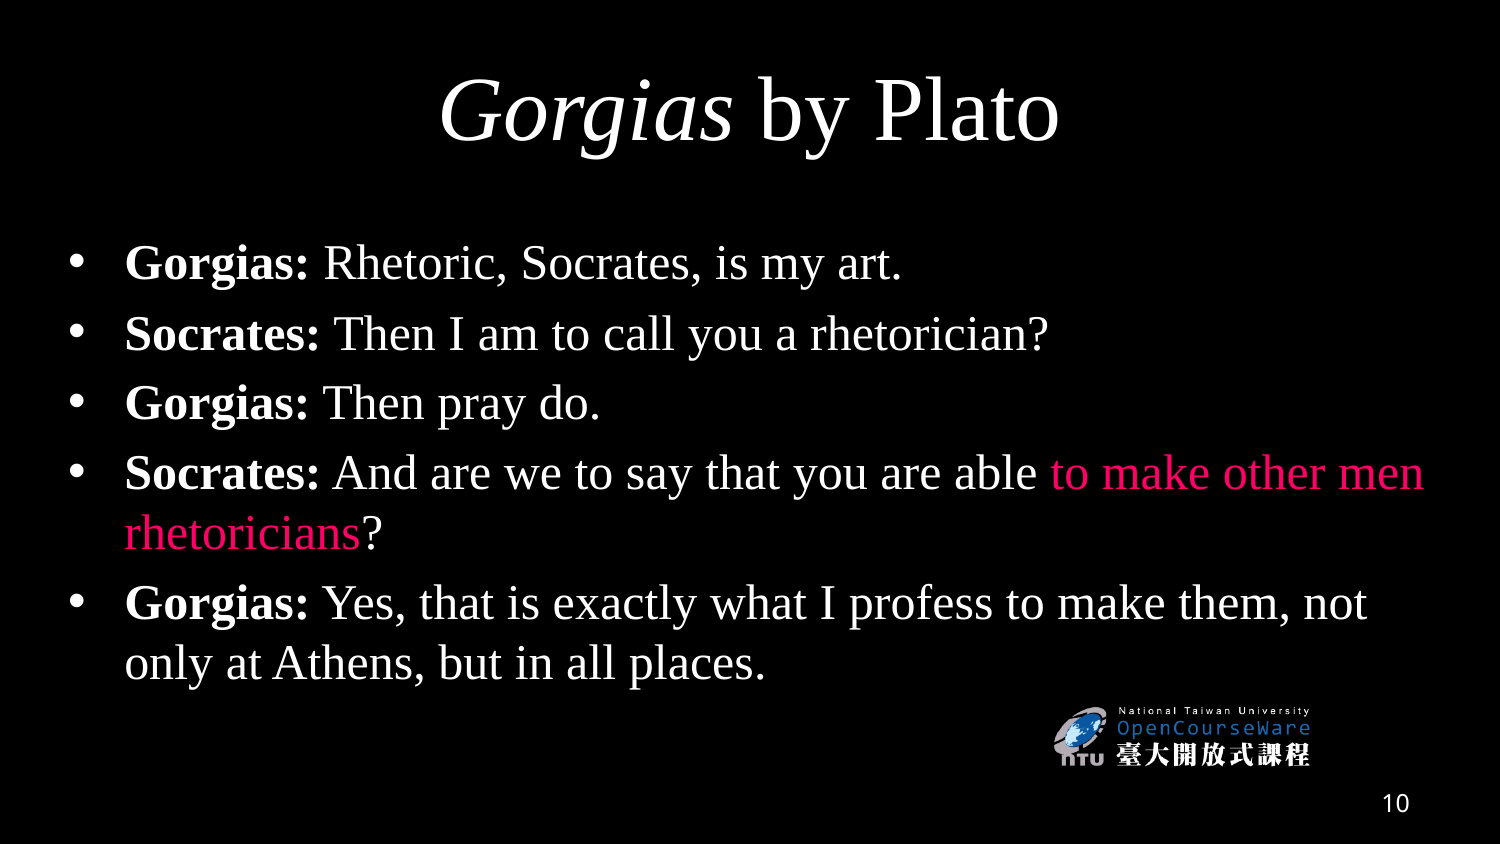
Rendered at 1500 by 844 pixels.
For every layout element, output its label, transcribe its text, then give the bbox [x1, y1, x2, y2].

list Gorgias: Rhetoric, Socrates, is my art. Socrates: Then I am to call you a rhetorician? Gorgias: Then pray do. Socrates: And are we to say that you are able to make other men rhetoricians? Gorgias: Yes, that is exactly what I profess to make them, not only at Athens, but in all places. [53, 222, 1447, 812]
title Gorgias by Plato [75, 33, 1425, 175]
slide_number 10 [1074, 782, 1425, 828]
